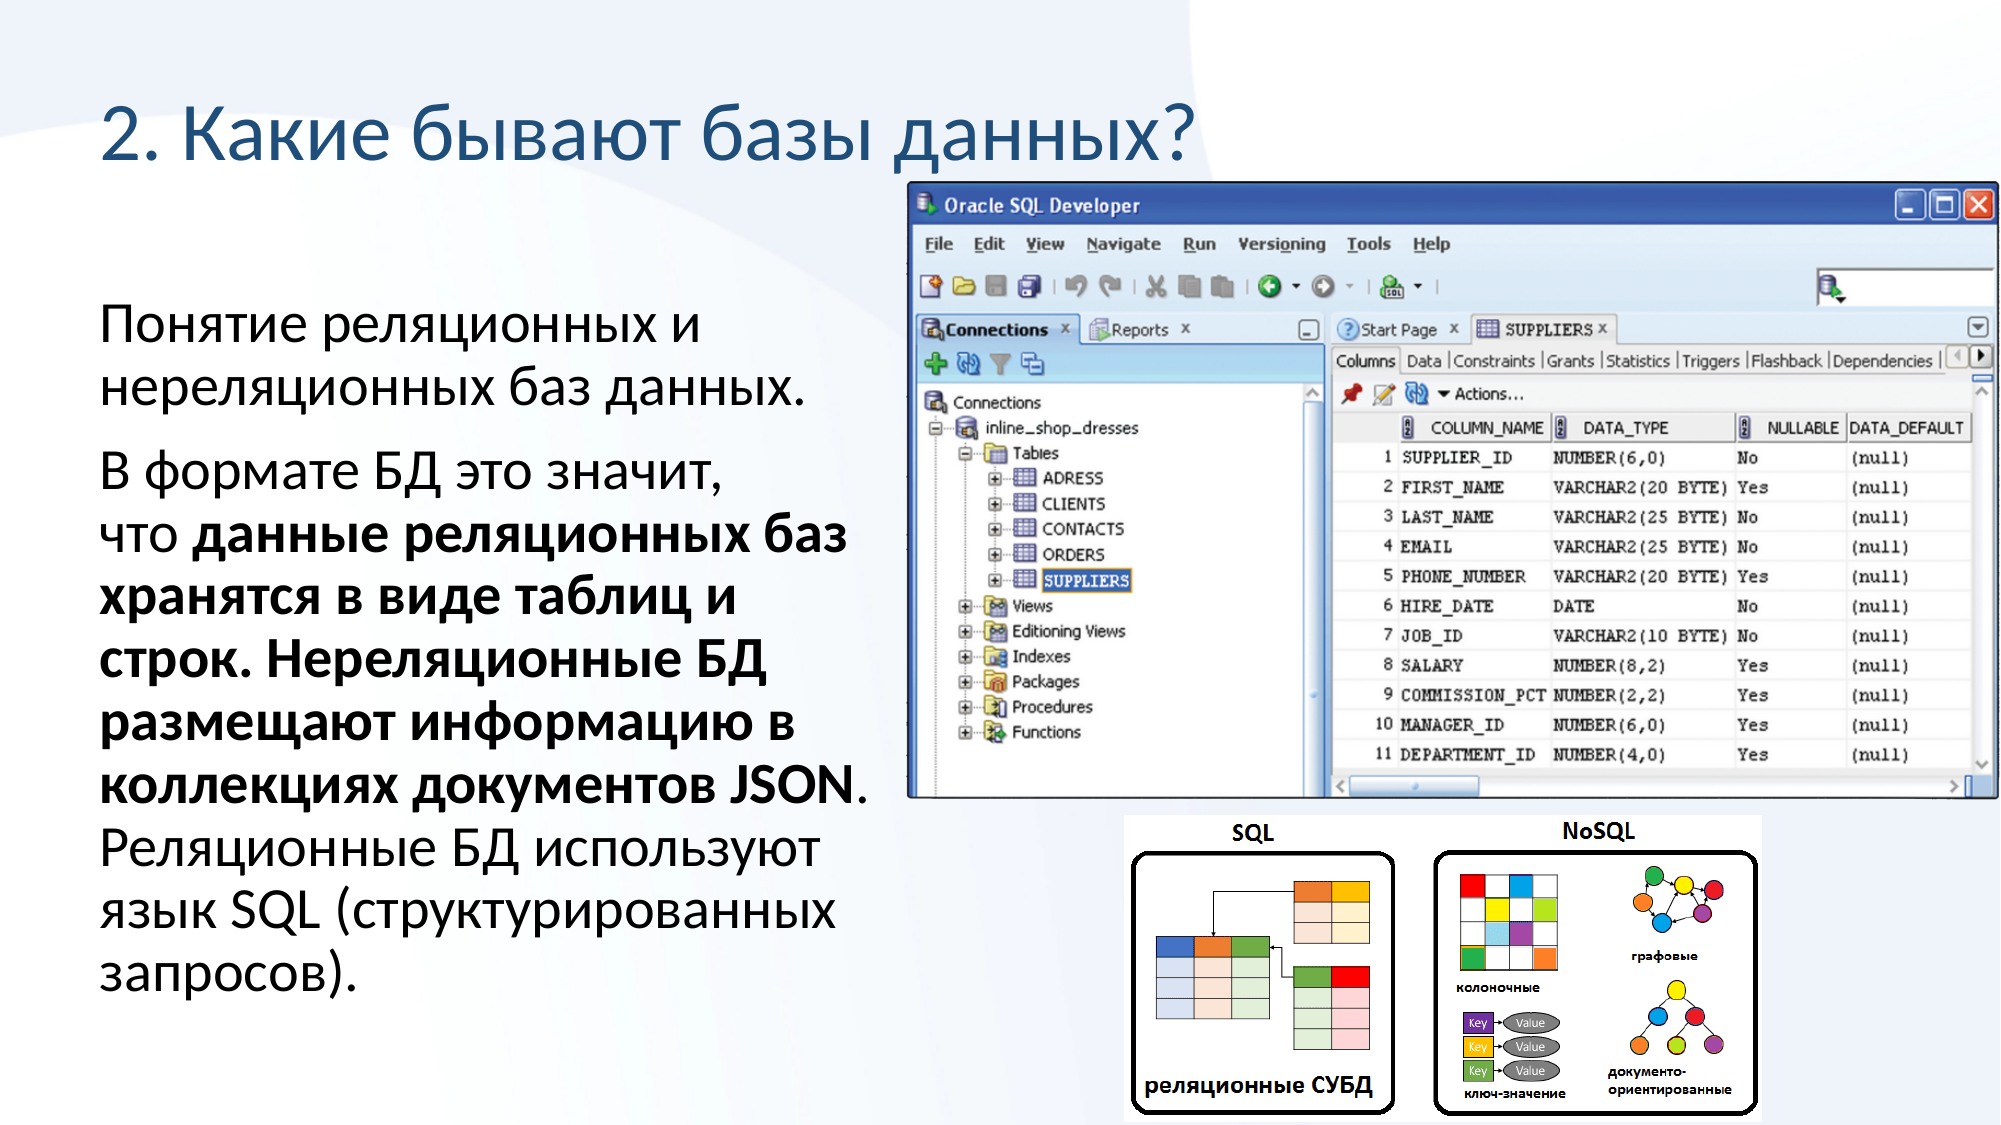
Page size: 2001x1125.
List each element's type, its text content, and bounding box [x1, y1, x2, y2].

picture [0, 0, 2001, 1125]
list Понятие реляционных и нереляционных баз данных. В формате БД это значит, что данные реляционных баз хранятся в виде таблиц и строк. Нереляционные БД размещают информацию в коллекциях документов JSON. Реляционные БД используют язык SQL (структурированных запросов). [84, 284, 907, 1069]
title 2. Какие бывают базы данных? [84, 24, 1922, 243]
